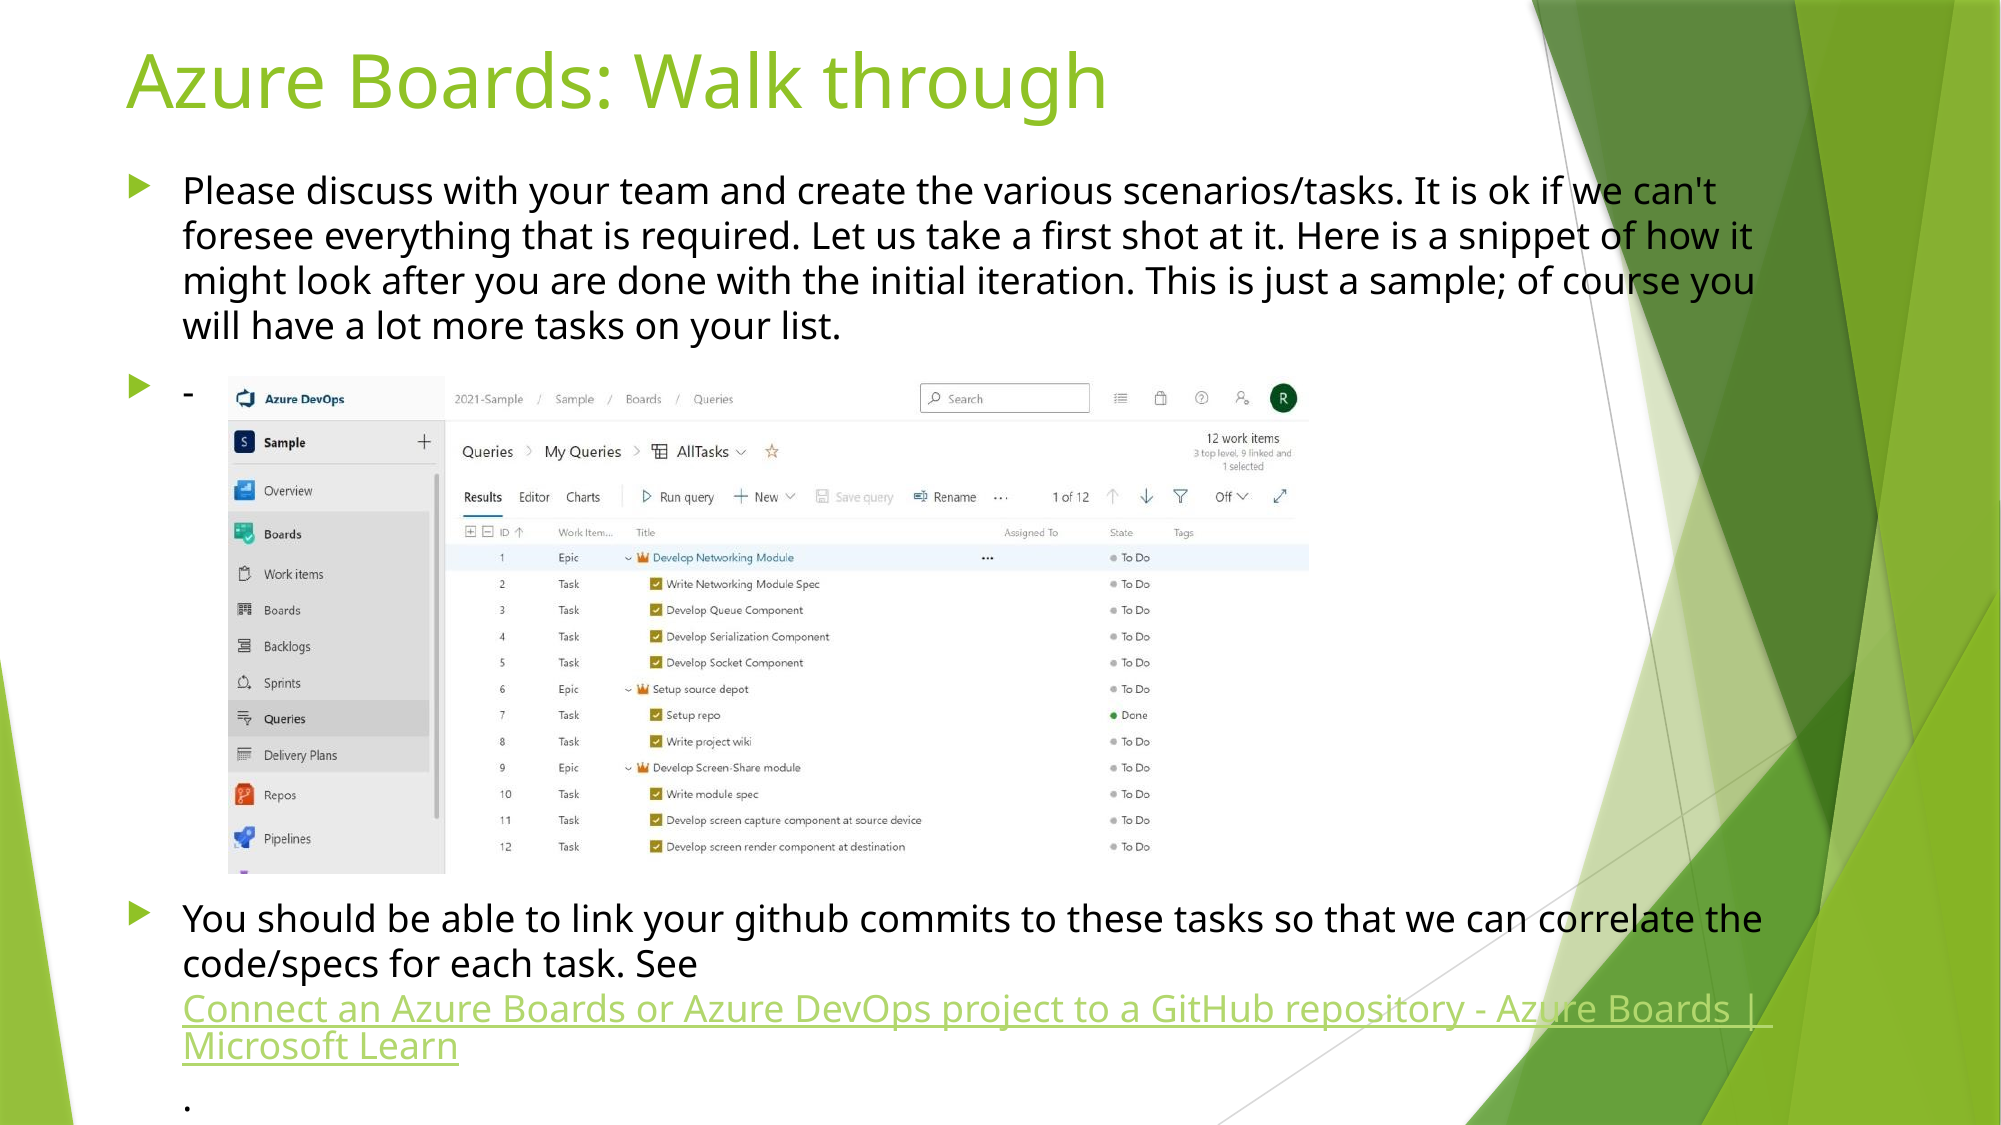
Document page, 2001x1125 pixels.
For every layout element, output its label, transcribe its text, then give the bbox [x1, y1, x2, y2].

list Please discuss with your team and create the various scenarios/tasks. It is ok if we can't foresee everything that is required. Let us take a first shot at it. Here is a snippet of how it might look after you are done with the initial iteration. This is just a sample; of course you will have a lot more tasks on your list. - You should be able to link your github commits to these tasks so that we can correlate the code/specs for each task. See Connect an Azure Boards or Azure DevOps project to a GitHub repository - Azure Boards | Microsoft Learn. [111, 159, 1792, 1072]
title Azure Boards: Walk through [111, 25, 1522, 159]
picture [227, 376, 1309, 874]
